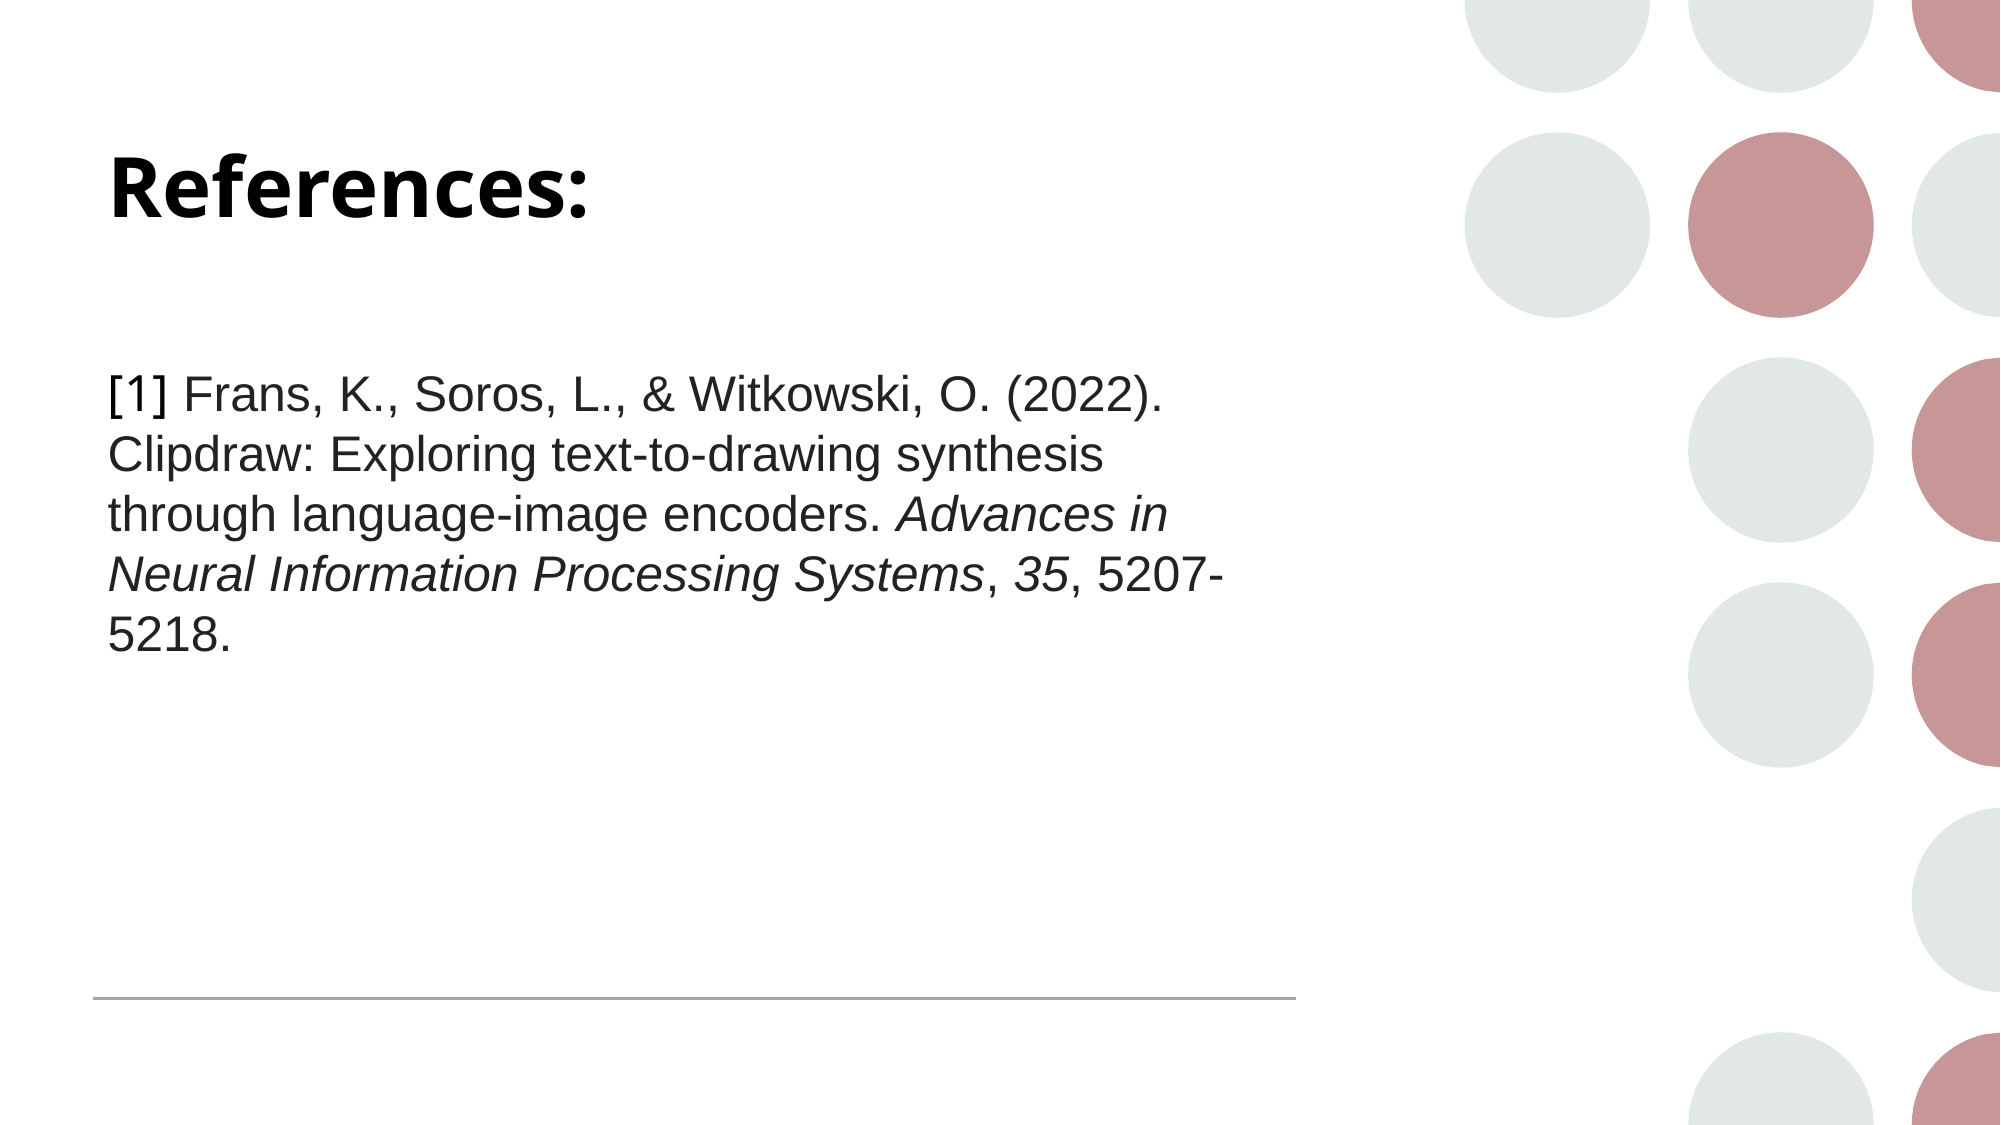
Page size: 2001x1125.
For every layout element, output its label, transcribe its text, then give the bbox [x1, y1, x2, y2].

list [1] Frans, K., Soros, L., & Witkowski, O. (2022). Clipdraw: Exploring text-to-drawing synthesis through language-image encoders. Advances in Neural Information Processing Systems, 35, 5207-5218. [92, 354, 1297, 946]
title References: [92, 126, 1297, 335]
